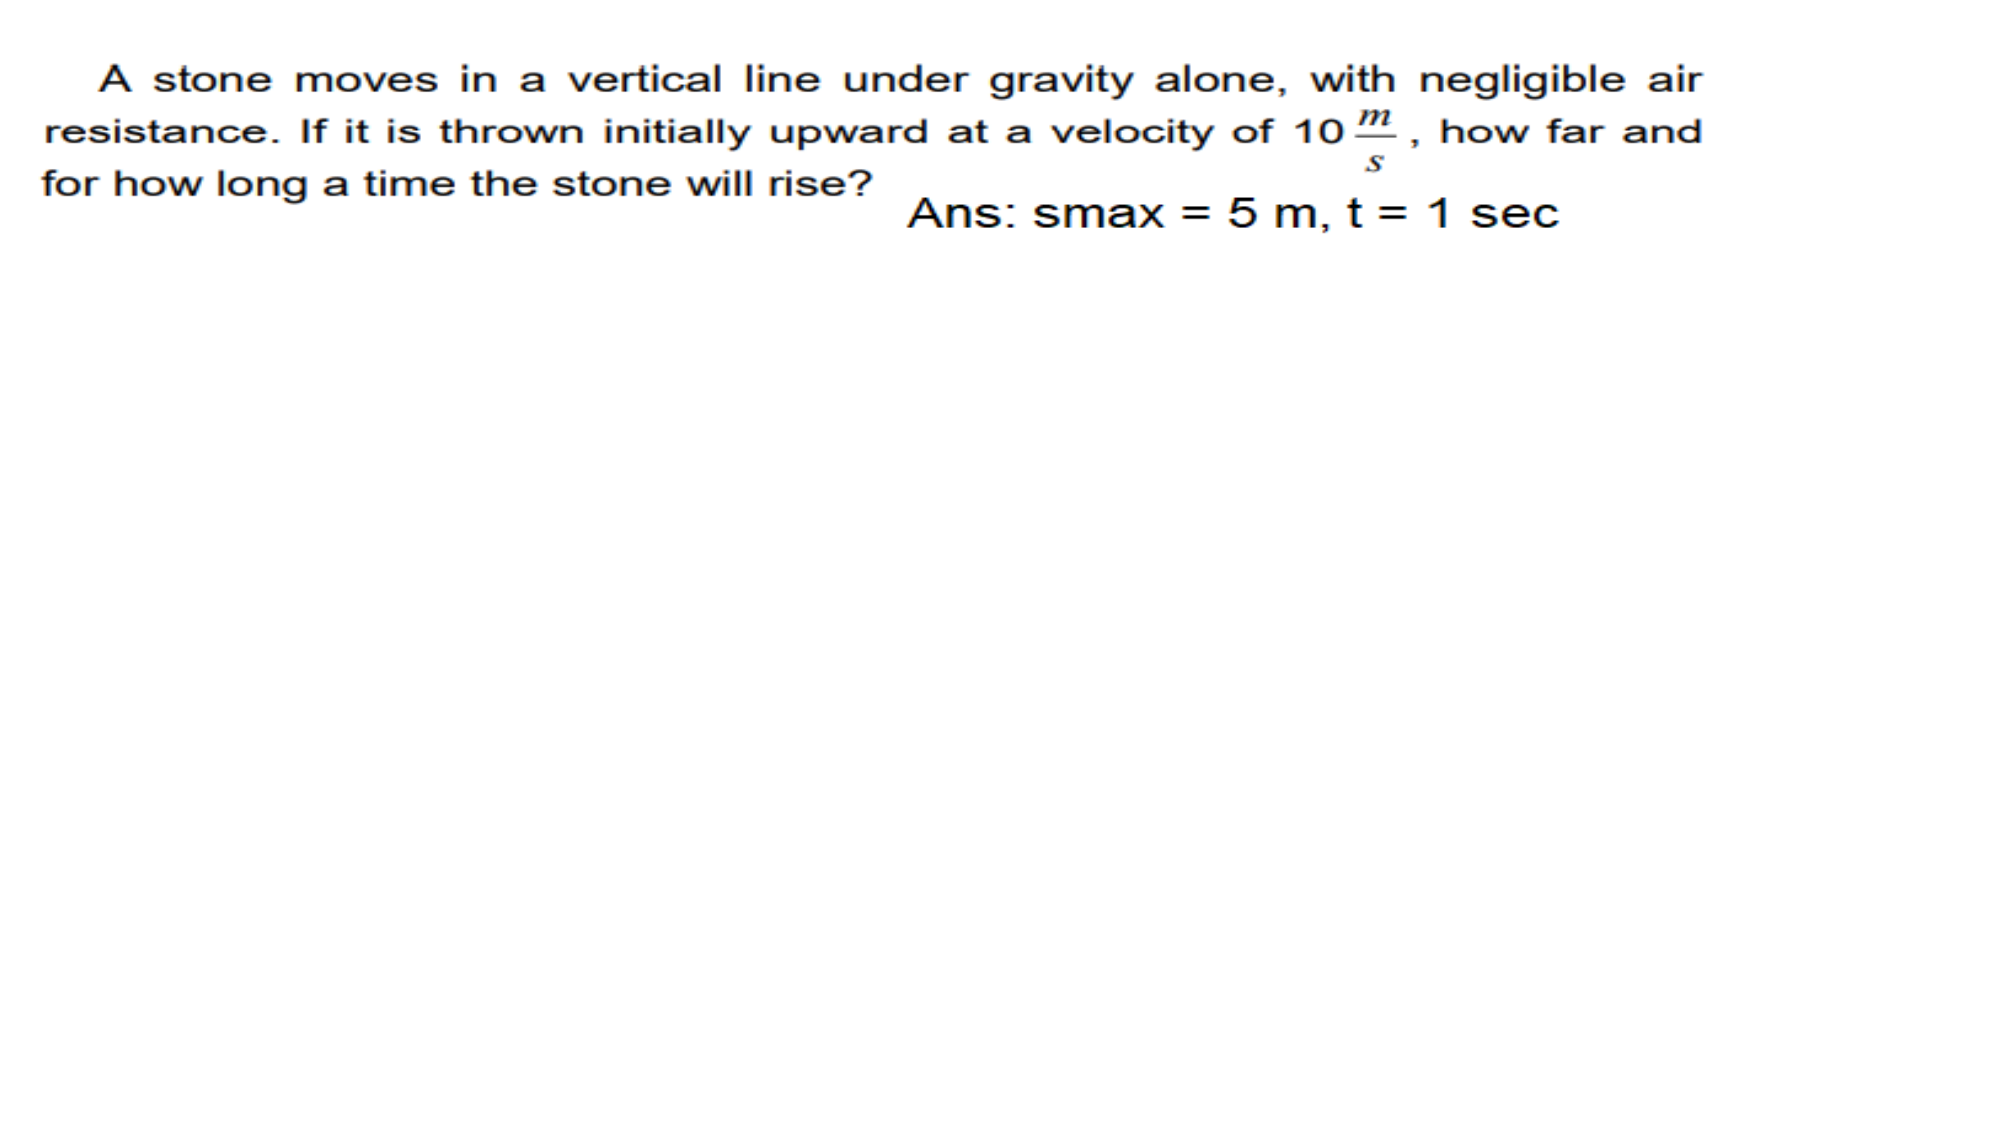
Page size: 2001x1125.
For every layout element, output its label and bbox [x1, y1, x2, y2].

list [15, 55, 1990, 258]
